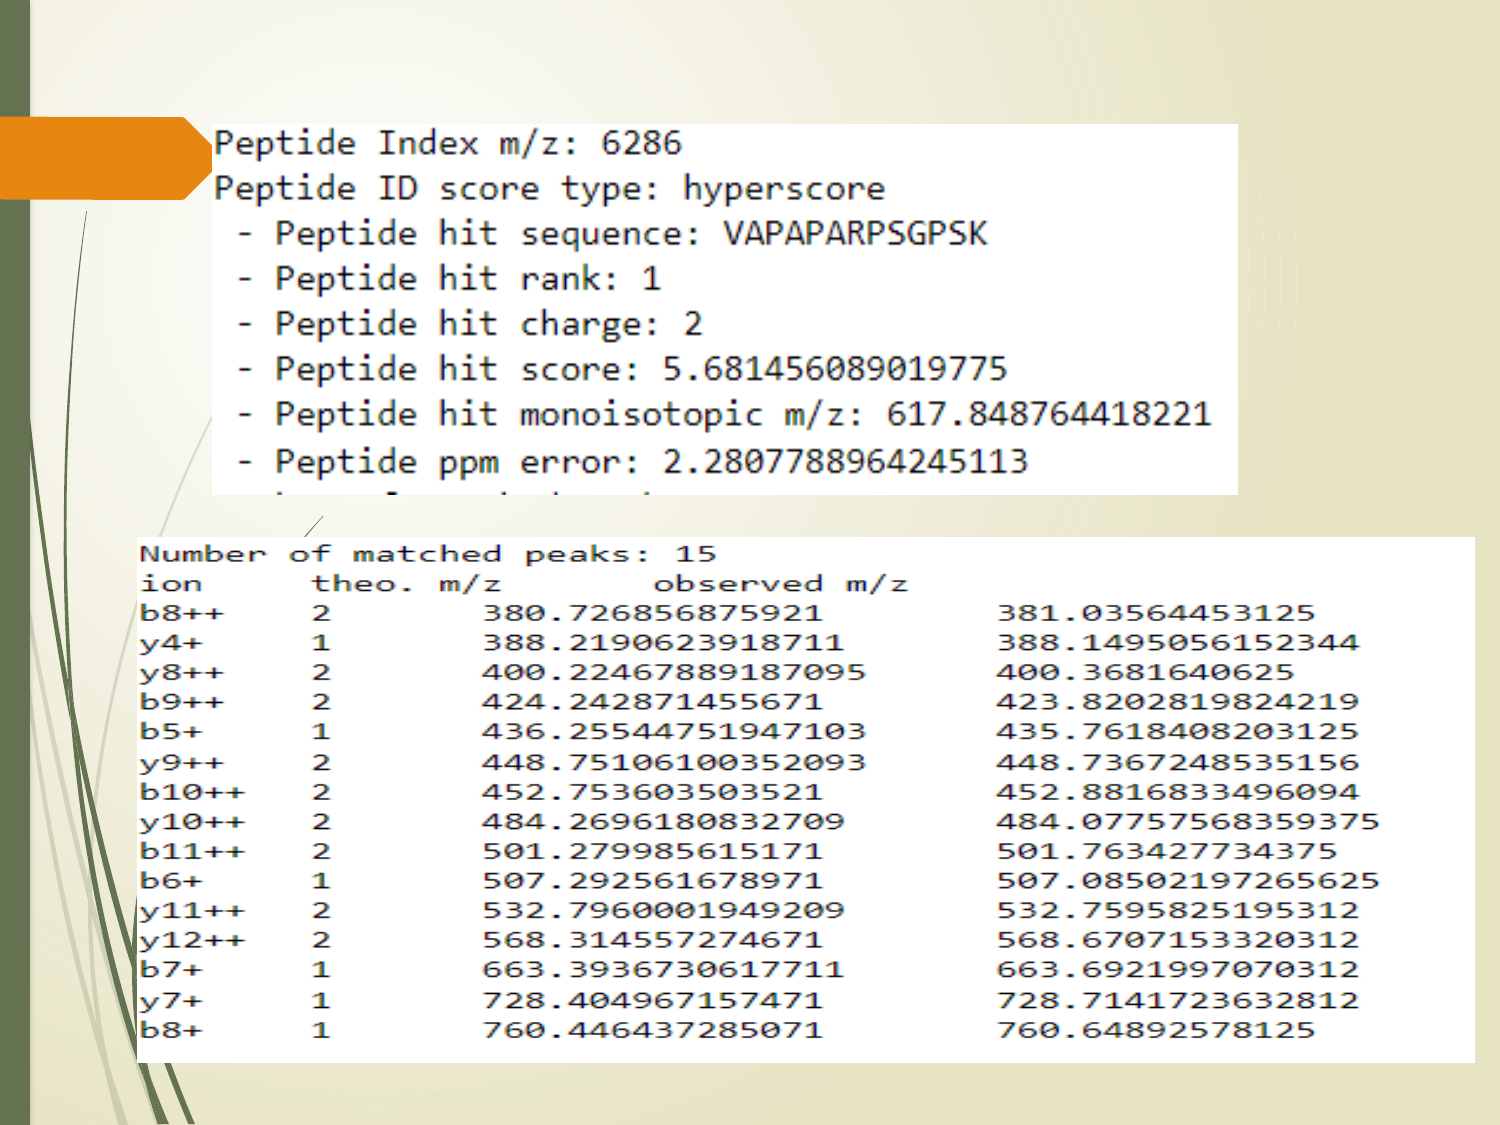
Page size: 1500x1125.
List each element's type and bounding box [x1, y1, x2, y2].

list [212, 124, 1238, 496]
picture [137, 537, 1476, 1063]
